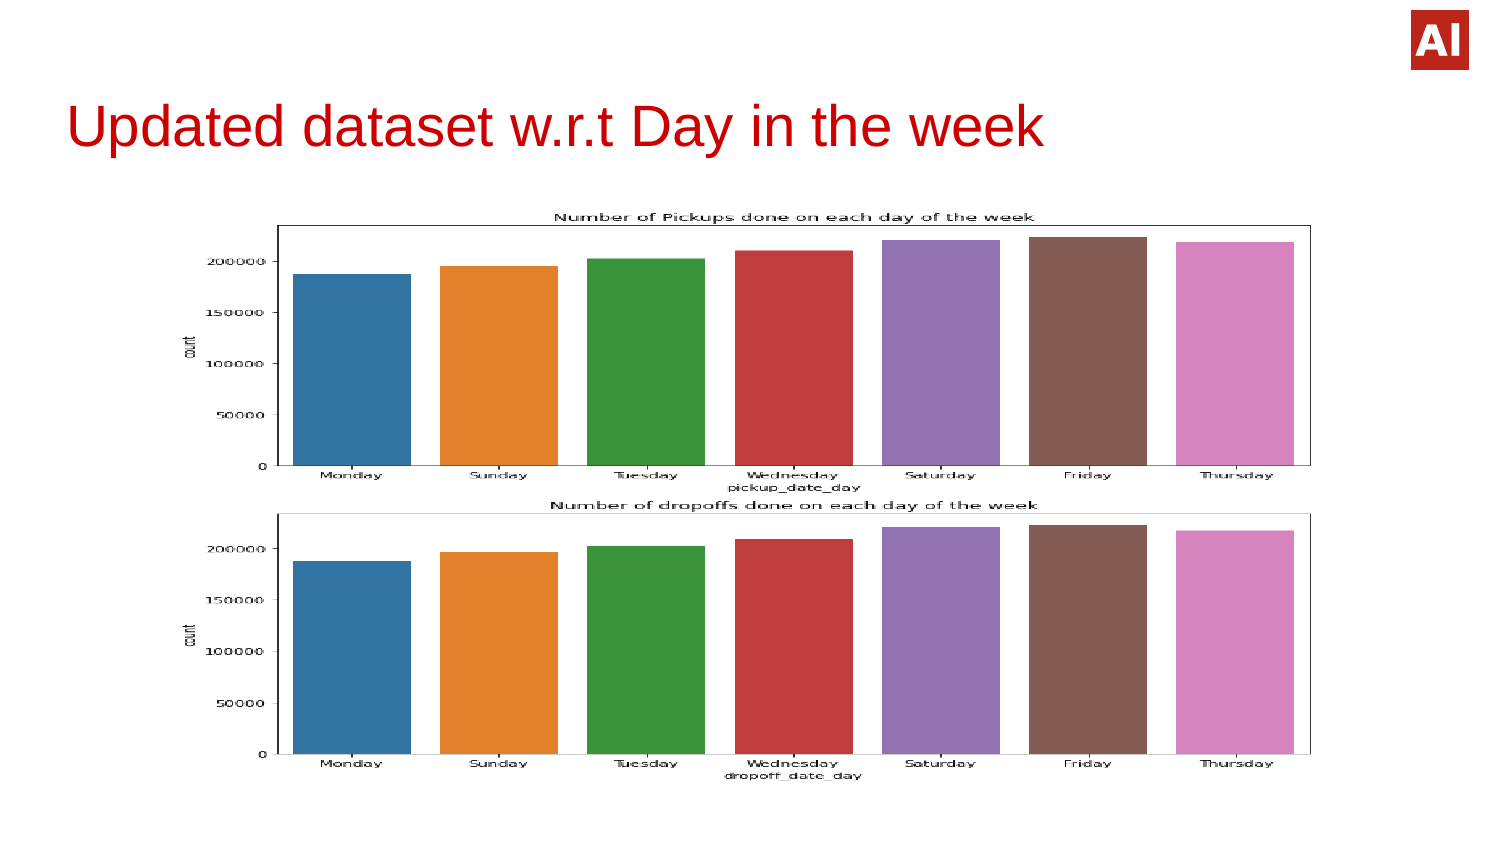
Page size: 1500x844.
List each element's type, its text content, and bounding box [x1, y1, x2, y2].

title Updated dataset w.r.t Day in the week [51, 72, 1449, 167]
picture [1411, 10, 1469, 70]
picture [170, 207, 1321, 786]
